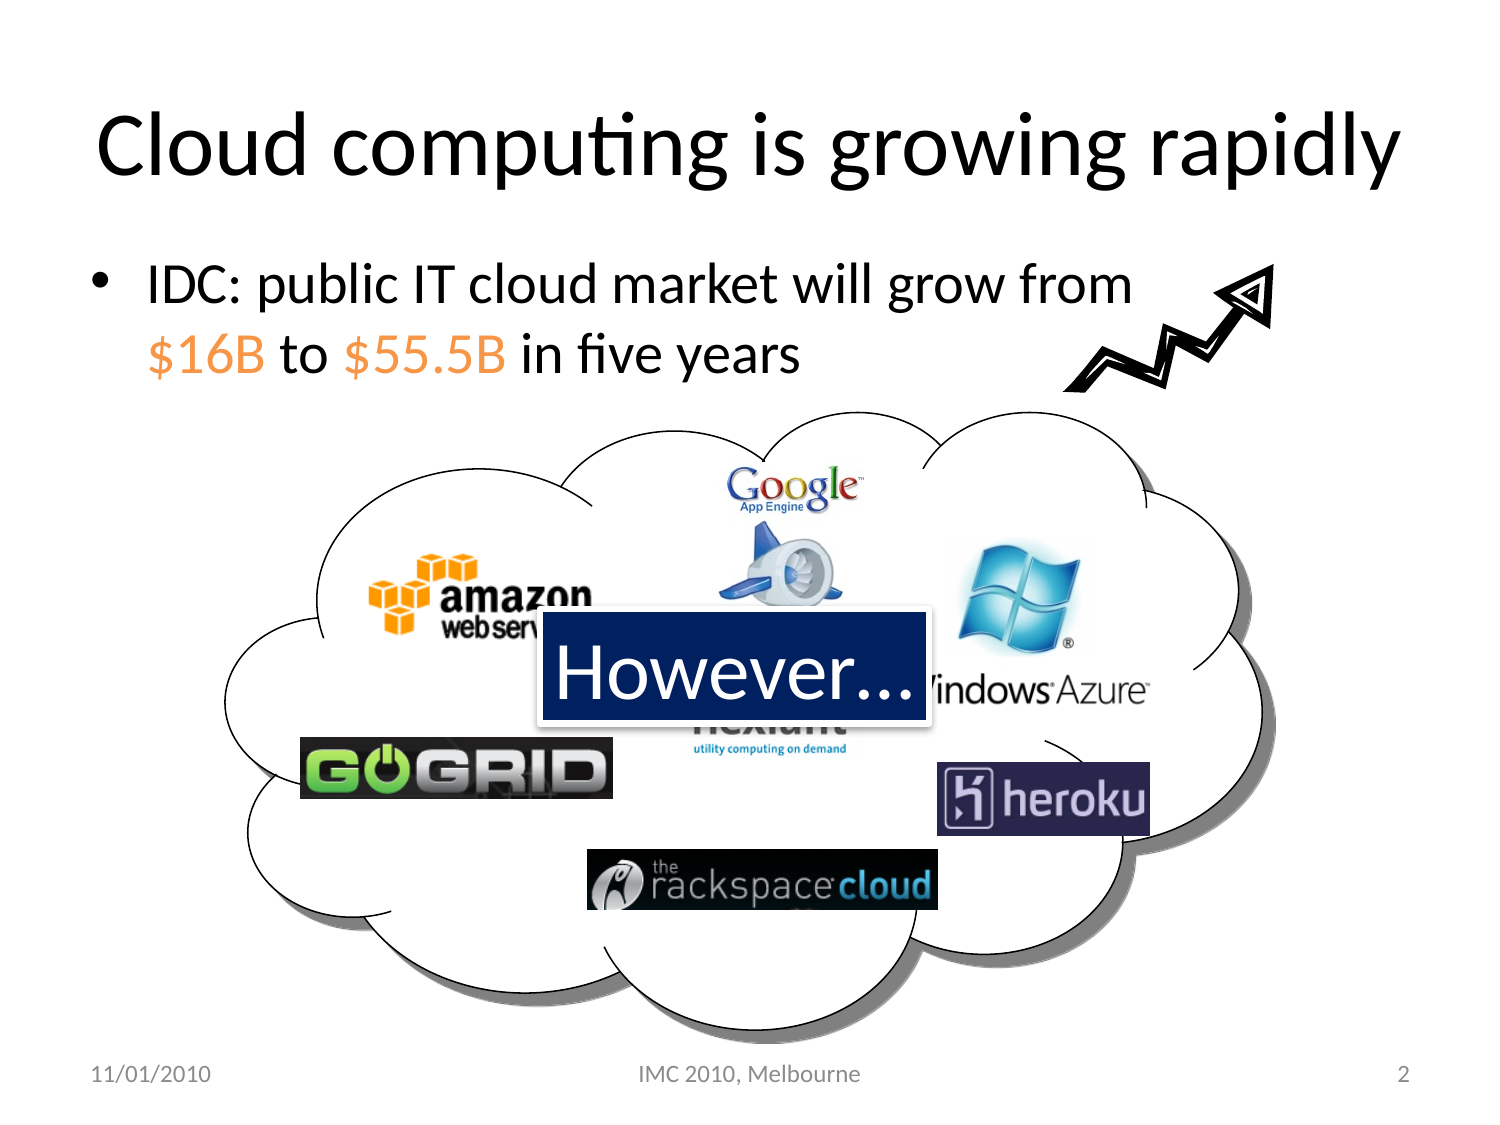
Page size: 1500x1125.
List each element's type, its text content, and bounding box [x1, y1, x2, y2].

picture [1062, 262, 1276, 395]
text_box However… [537, 606, 857, 727]
text_box [224, 412, 1263, 1031]
picture [937, 762, 1151, 836]
picture [687, 462, 1176, 760]
slide_number 2 [1074, 1042, 1425, 1103]
text_box However… [866, 722, 932, 727]
list IDC: public IT cloud market will grow from $16B to $55.5B in five years [75, 237, 1213, 980]
footer IMC 2010, Melbourne [512, 1042, 988, 1103]
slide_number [75, 1042, 425, 1103]
title Cloud computing is growing rapidly [75, 45, 1425, 233]
picture [362, 537, 607, 654]
picture [587, 849, 938, 911]
picture [299, 737, 613, 799]
